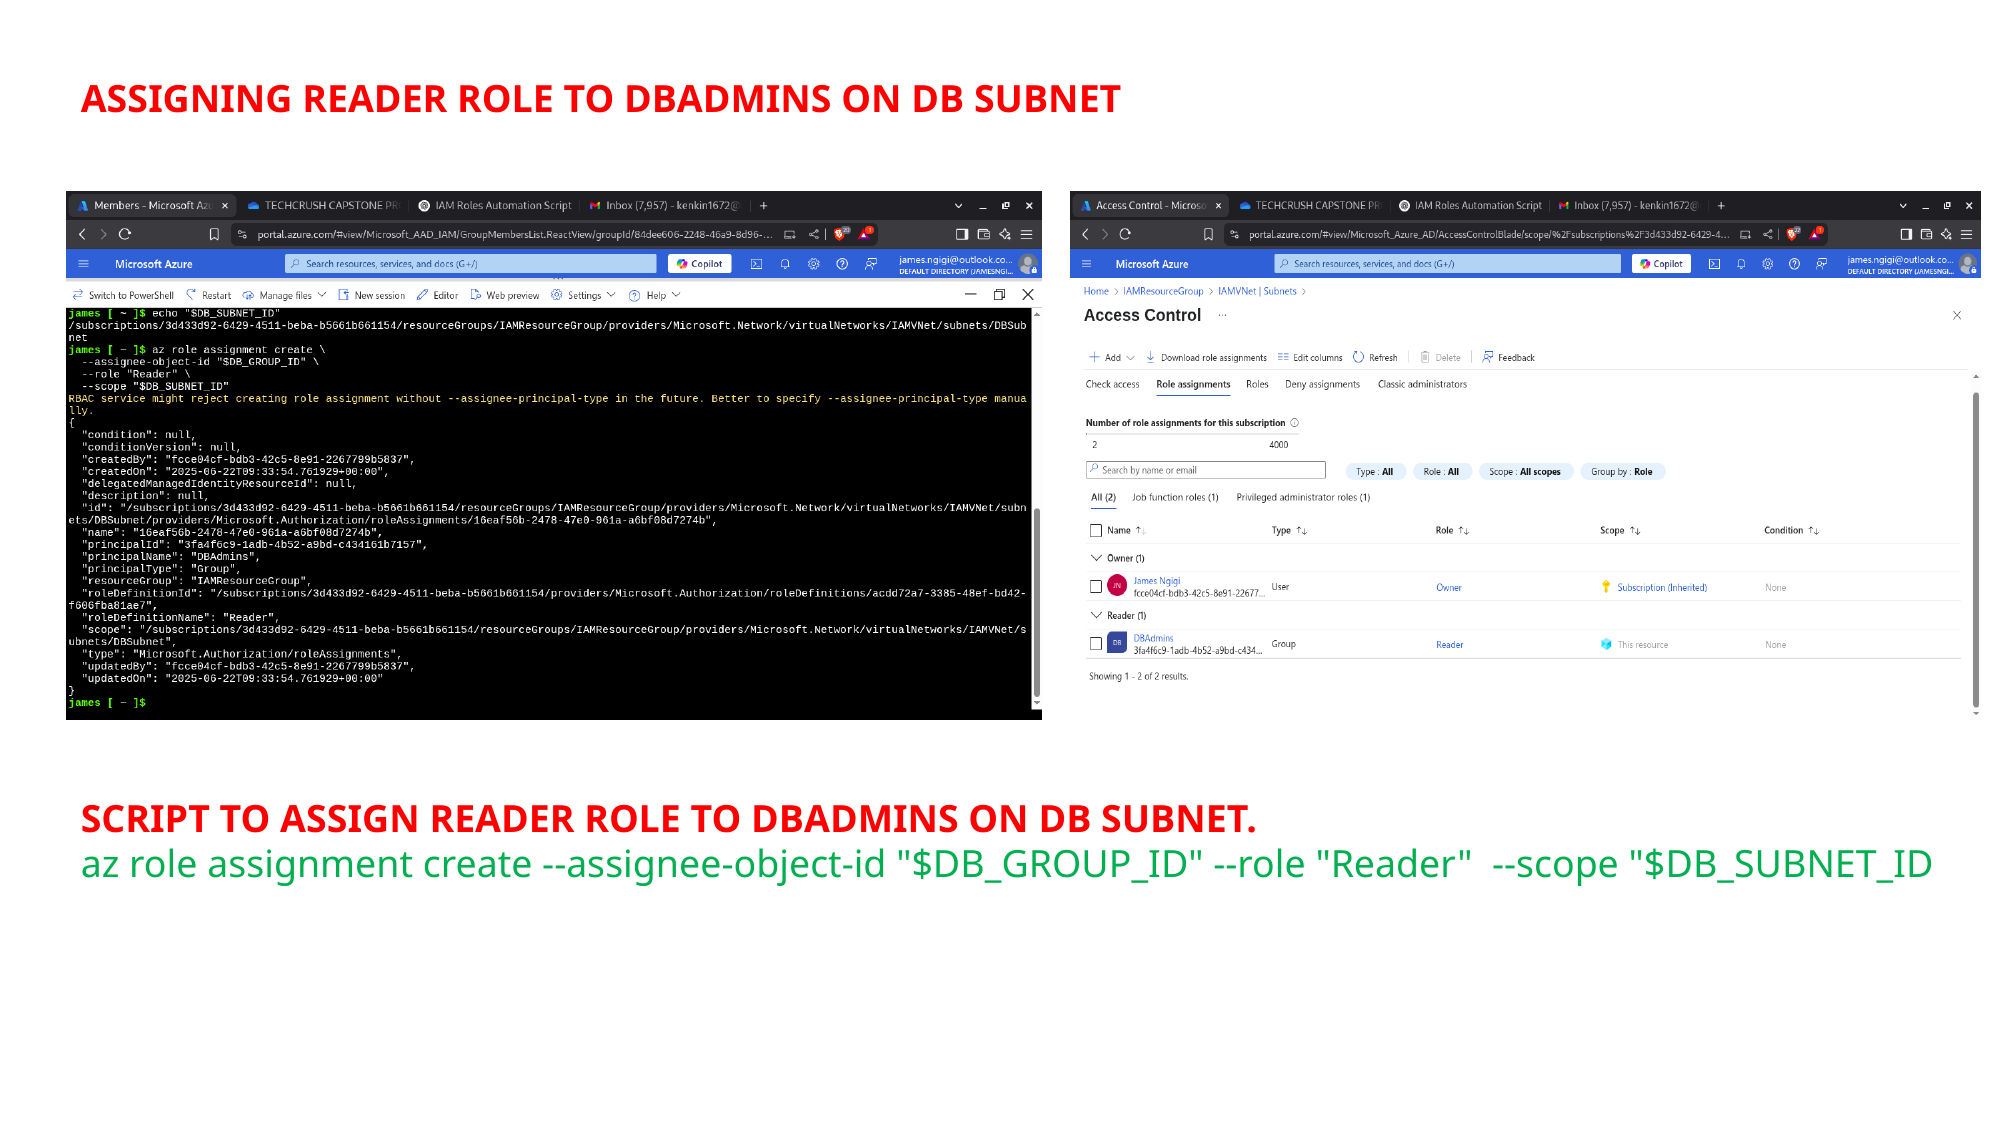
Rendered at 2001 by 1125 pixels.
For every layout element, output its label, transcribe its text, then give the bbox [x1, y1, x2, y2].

picture [65, 190, 1042, 720]
picture [1070, 190, 1982, 720]
text_box ASSIGNING READER ROLE TO DBADMINS ON DB SUBNET SCRIPT TO ASSIGN READER ROLE TO DBADMINS ON DB SUBNET. az role assignment create --assignee-object-id "$DB_GROUP_ID" --role "Reader" --scope "$DB_SUBNET_ID [66, 67, 1963, 1125]
